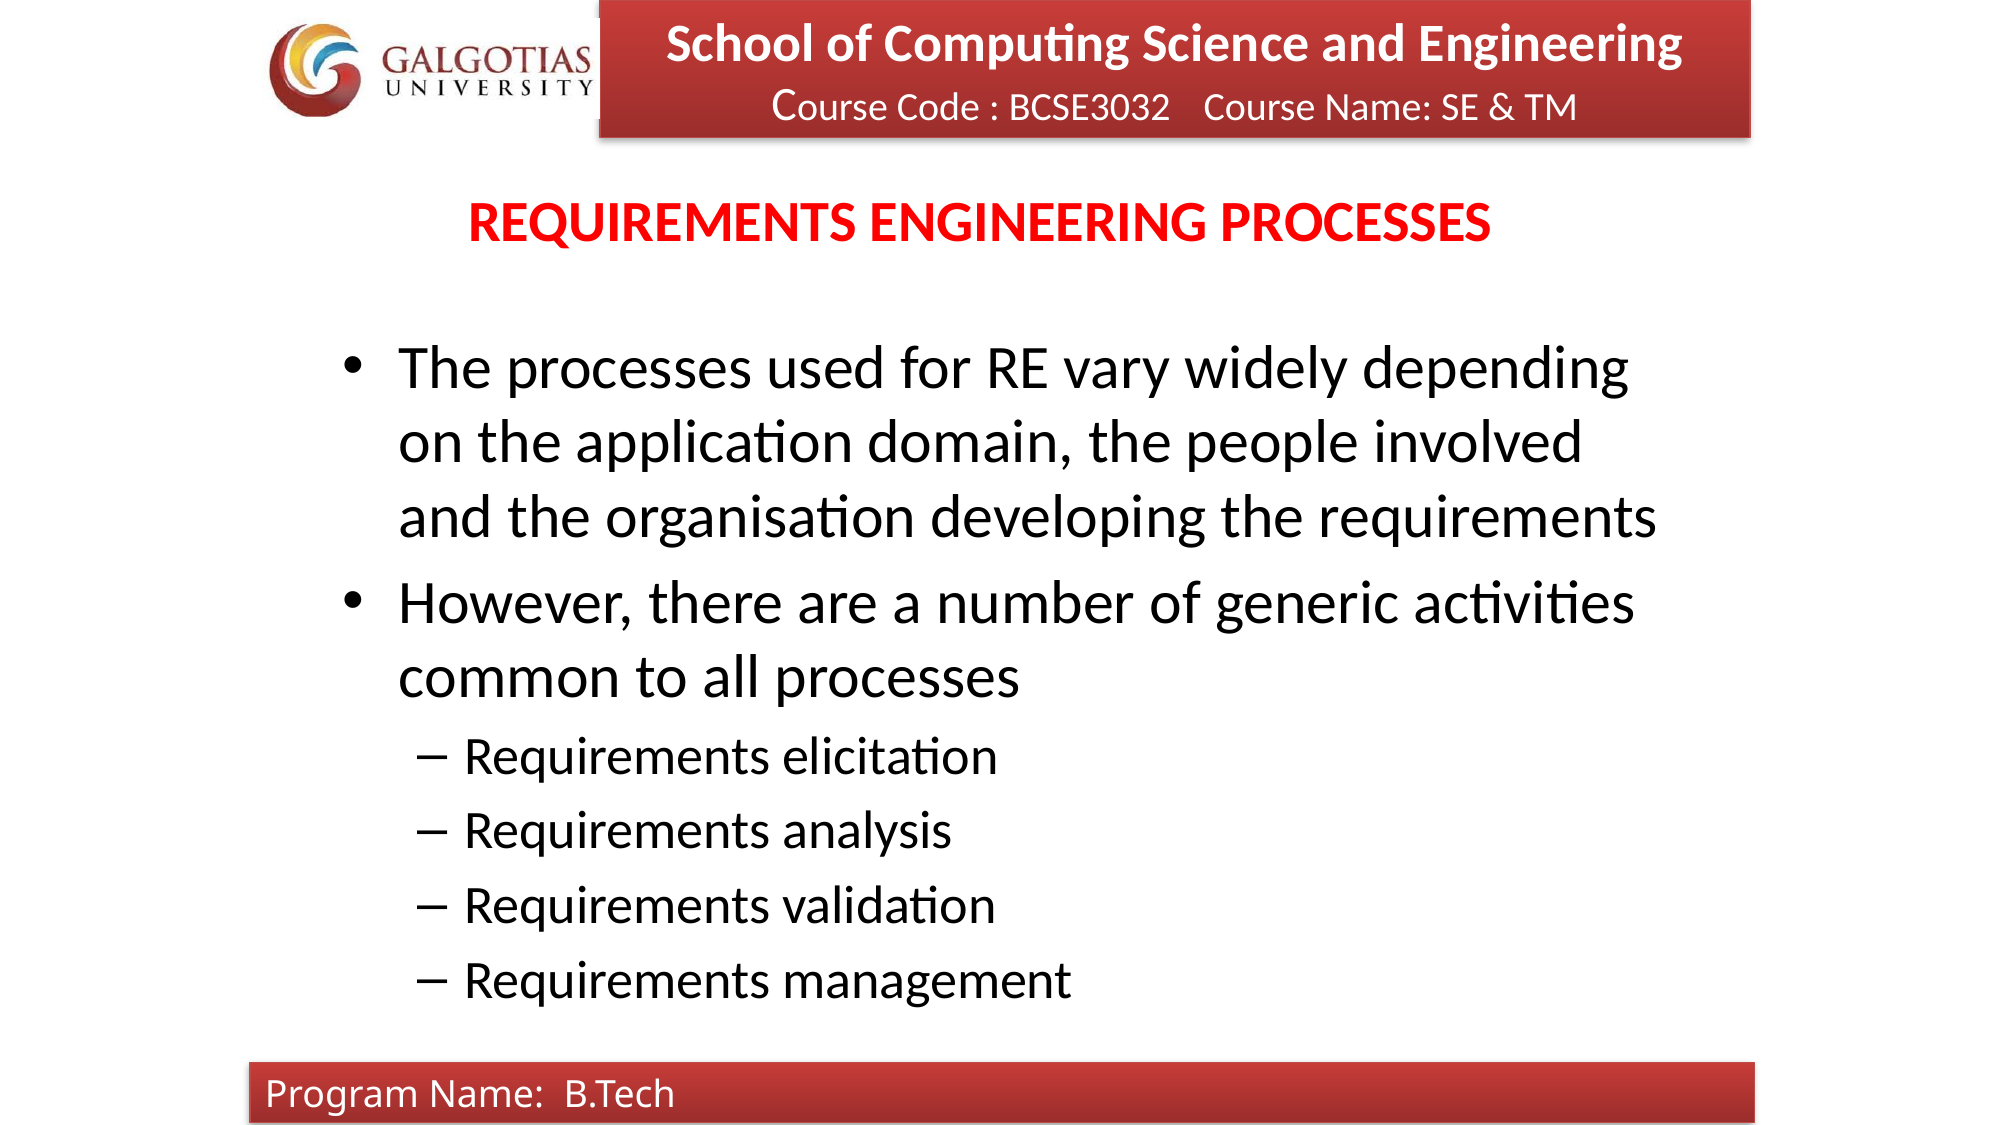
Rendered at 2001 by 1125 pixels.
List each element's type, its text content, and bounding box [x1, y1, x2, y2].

text_box Program Name: B.Tech [249, 1062, 1755, 1123]
picture [262, 18, 601, 120]
title School of Computing Science and Engineering Course Code : BCSE3032 Course Name: SE & TM [600, 0, 1750, 138]
list The processes used for RE vary widely depending on the application domain, the people involved and the organisation developing the requirements However, there are a number of generic activities common to all processes Requirements elicitation Requirements analysis Requirements validation Requirements management [327, 318, 1678, 1025]
text_box REQUIREMENTS ENGINEERING PROCESSES [289, 184, 1672, 241]
